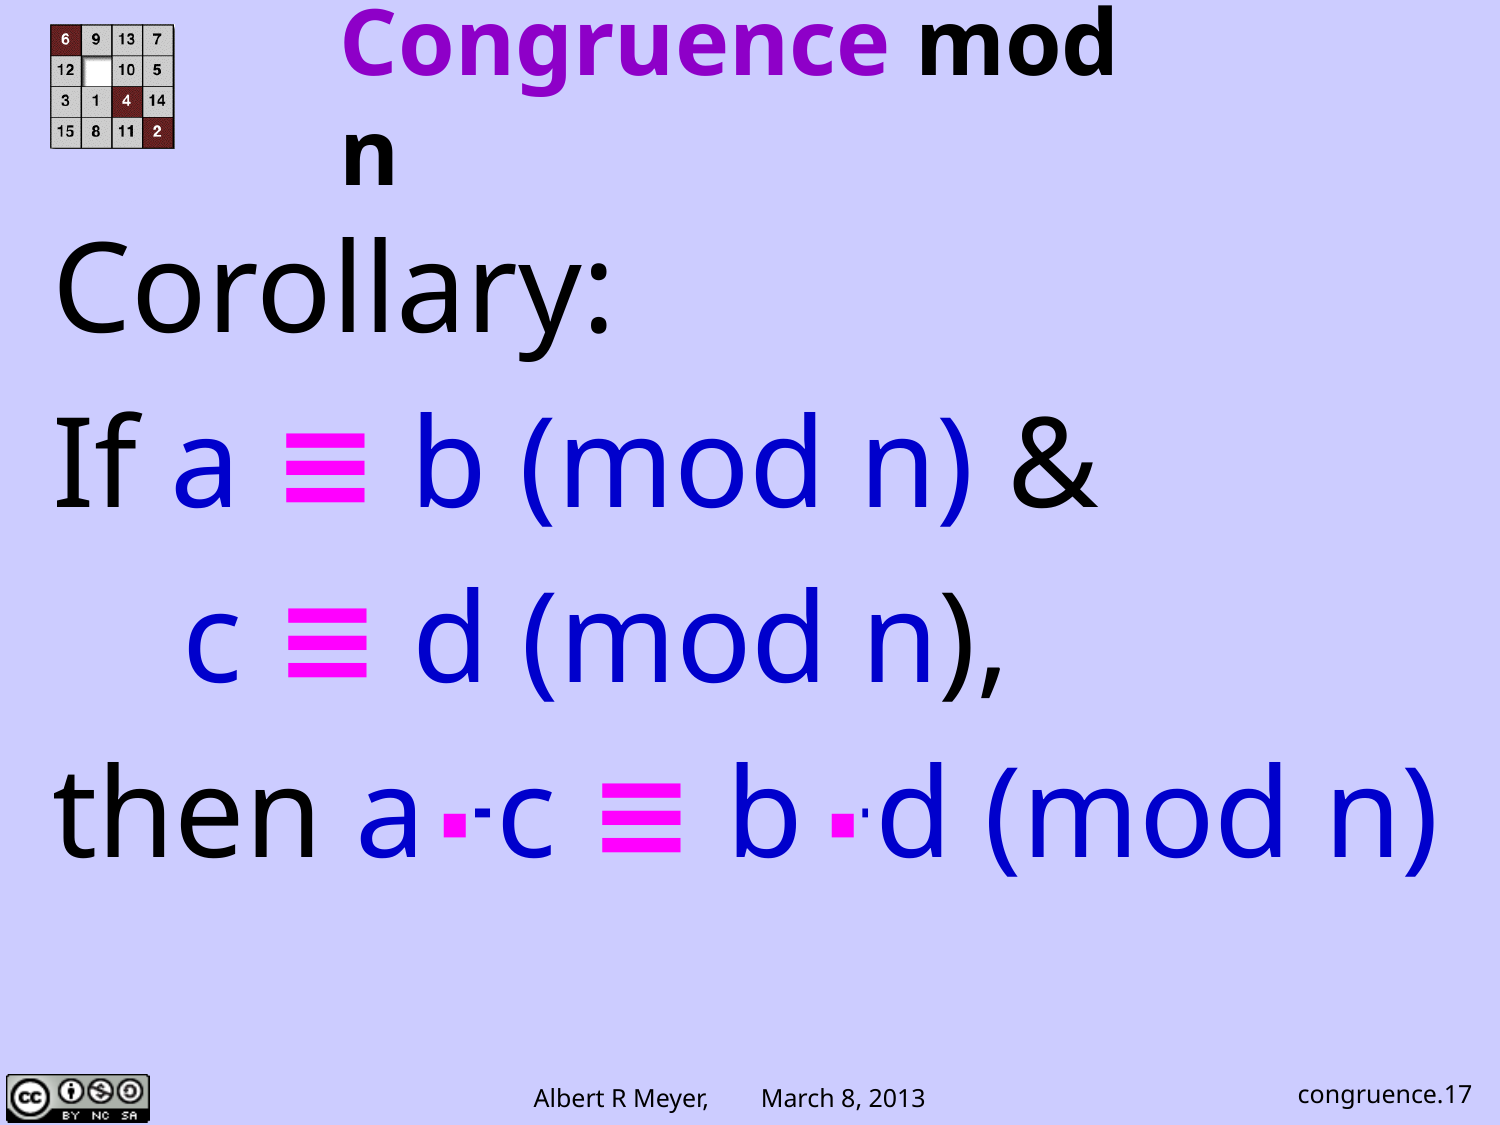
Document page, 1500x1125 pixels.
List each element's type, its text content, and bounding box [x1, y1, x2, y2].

slide_number congruence.17 [1137, 1065, 1488, 1125]
list Corollary: If a ≡ b (mod n) & c ≡ d (mod n), then a+c ≡ b+d (mod n) [37, 199, 1463, 913]
picture [50, 24, 175, 149]
picture [6, 1074, 150, 1123]
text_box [416, 737, 863, 950]
text_box Congruence mod n [324, 0, 1163, 188]
